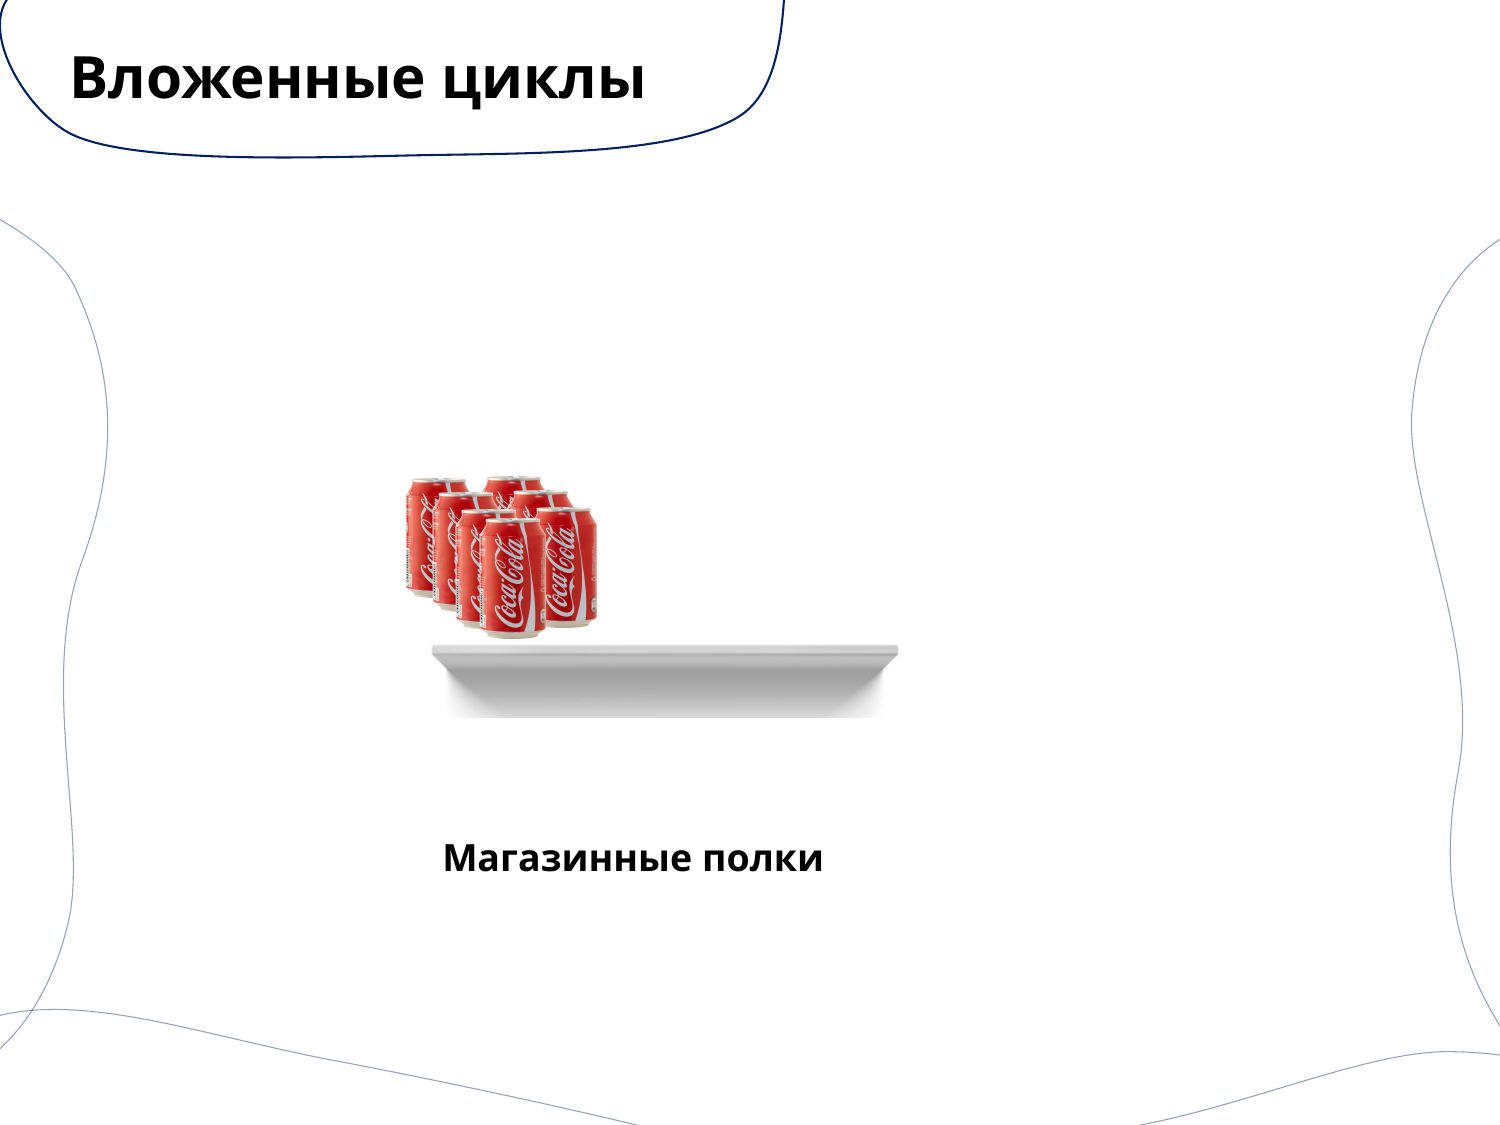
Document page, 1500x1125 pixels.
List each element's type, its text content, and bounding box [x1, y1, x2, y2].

text_box [0, 218, 109, 1014]
picture [300, 476, 1030, 718]
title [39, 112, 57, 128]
text_box Магазинные полки [427, 826, 887, 887]
text_box [1410, 237, 1500, 1028]
text_box [0, 1008, 641, 1125]
text_box [1135, 1050, 1500, 1125]
text_box [0, 0, 785, 159]
